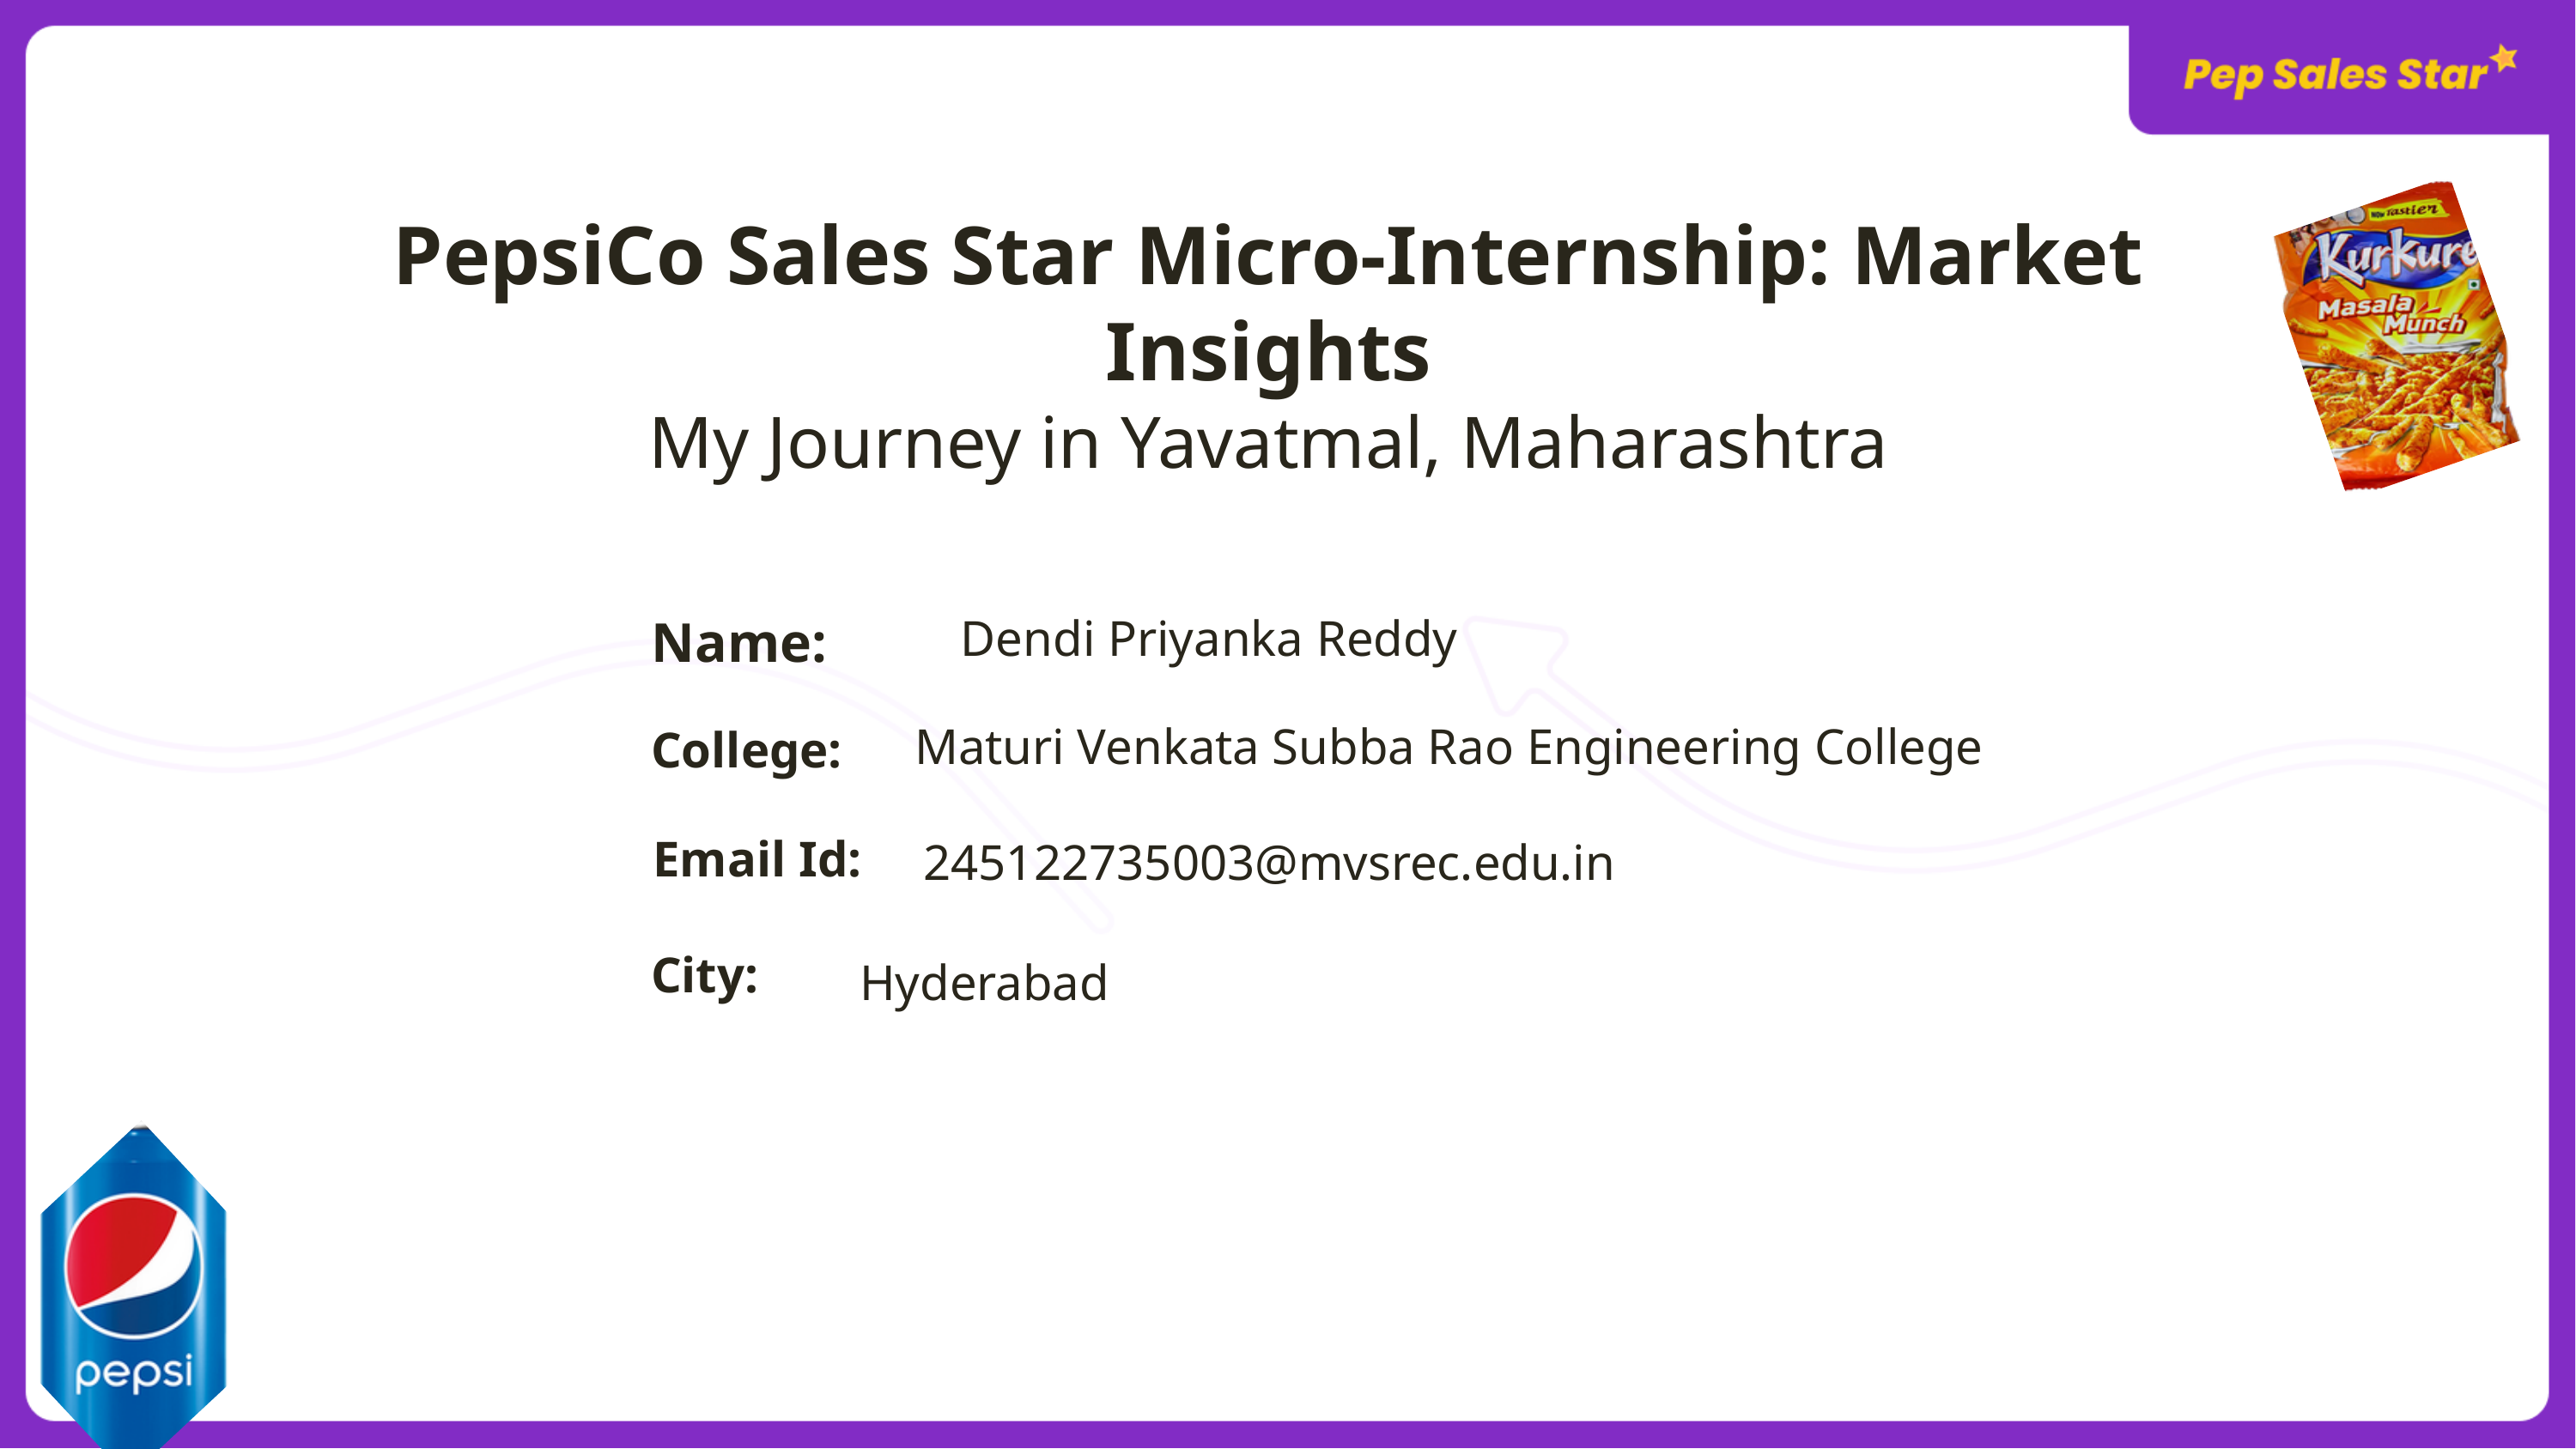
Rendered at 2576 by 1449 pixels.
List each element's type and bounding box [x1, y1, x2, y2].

text_box [2298, 201, 2500, 476]
text_box [8, 1172, 262, 1426]
text_box [0, 0, 2576, 1449]
